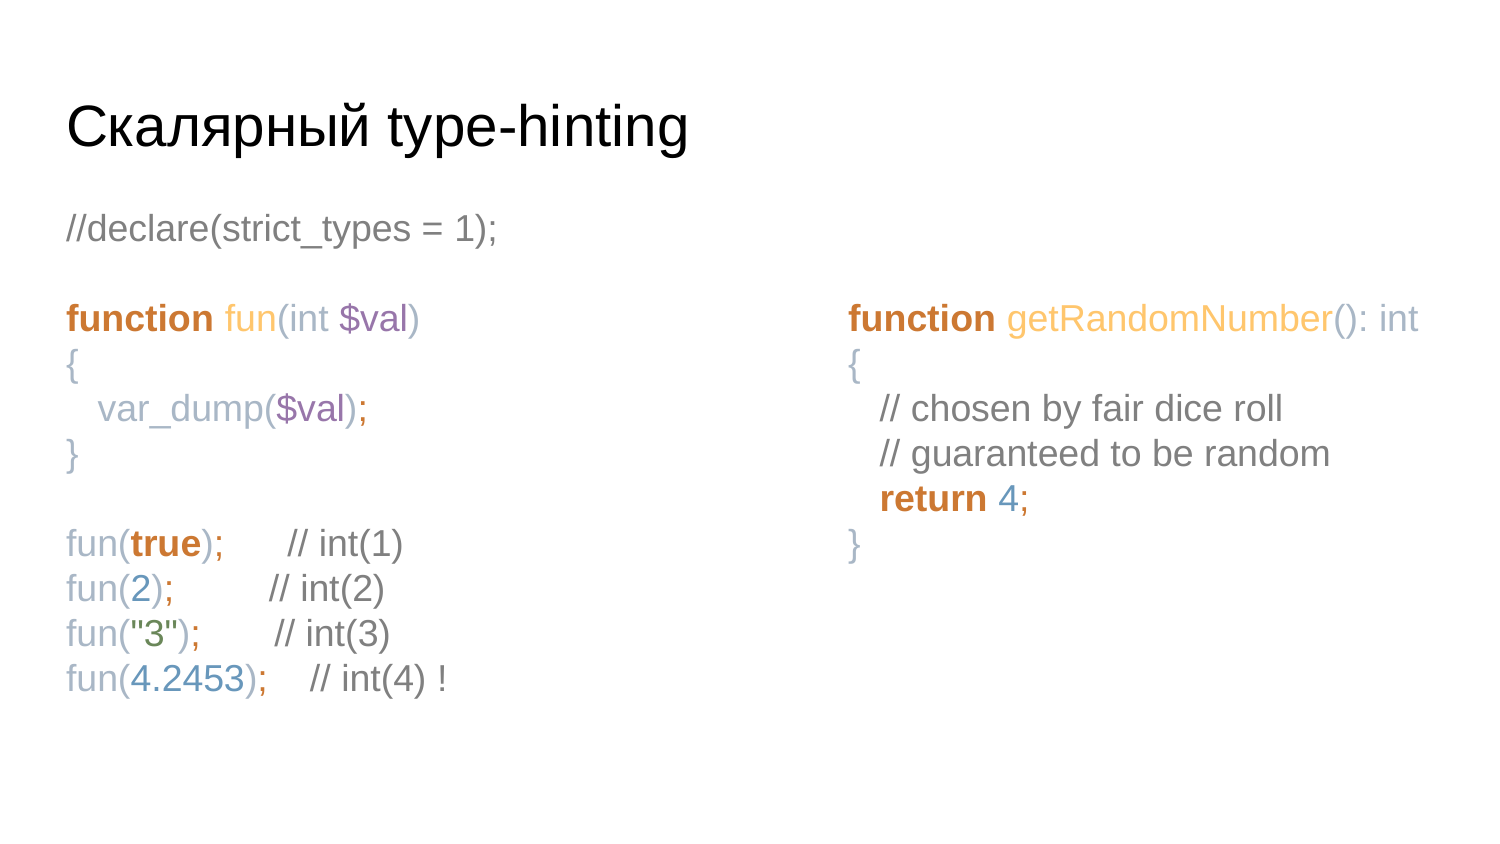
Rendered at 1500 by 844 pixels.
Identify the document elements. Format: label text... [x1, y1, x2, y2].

list //declare(strict_types = 1); function fun(int $val) { var_dump($val); } fun(true); // int(1) fun(2); // int(2) fun("3"); // int(3) fun(4.2453); // int(4) ! [51, 189, 667, 750]
title Скалярный type-hinting [51, 72, 1449, 167]
list function getRandomNumber(): int { // chosen by fair dice roll // guaranteed to be random return 4; } [833, 189, 1449, 750]
